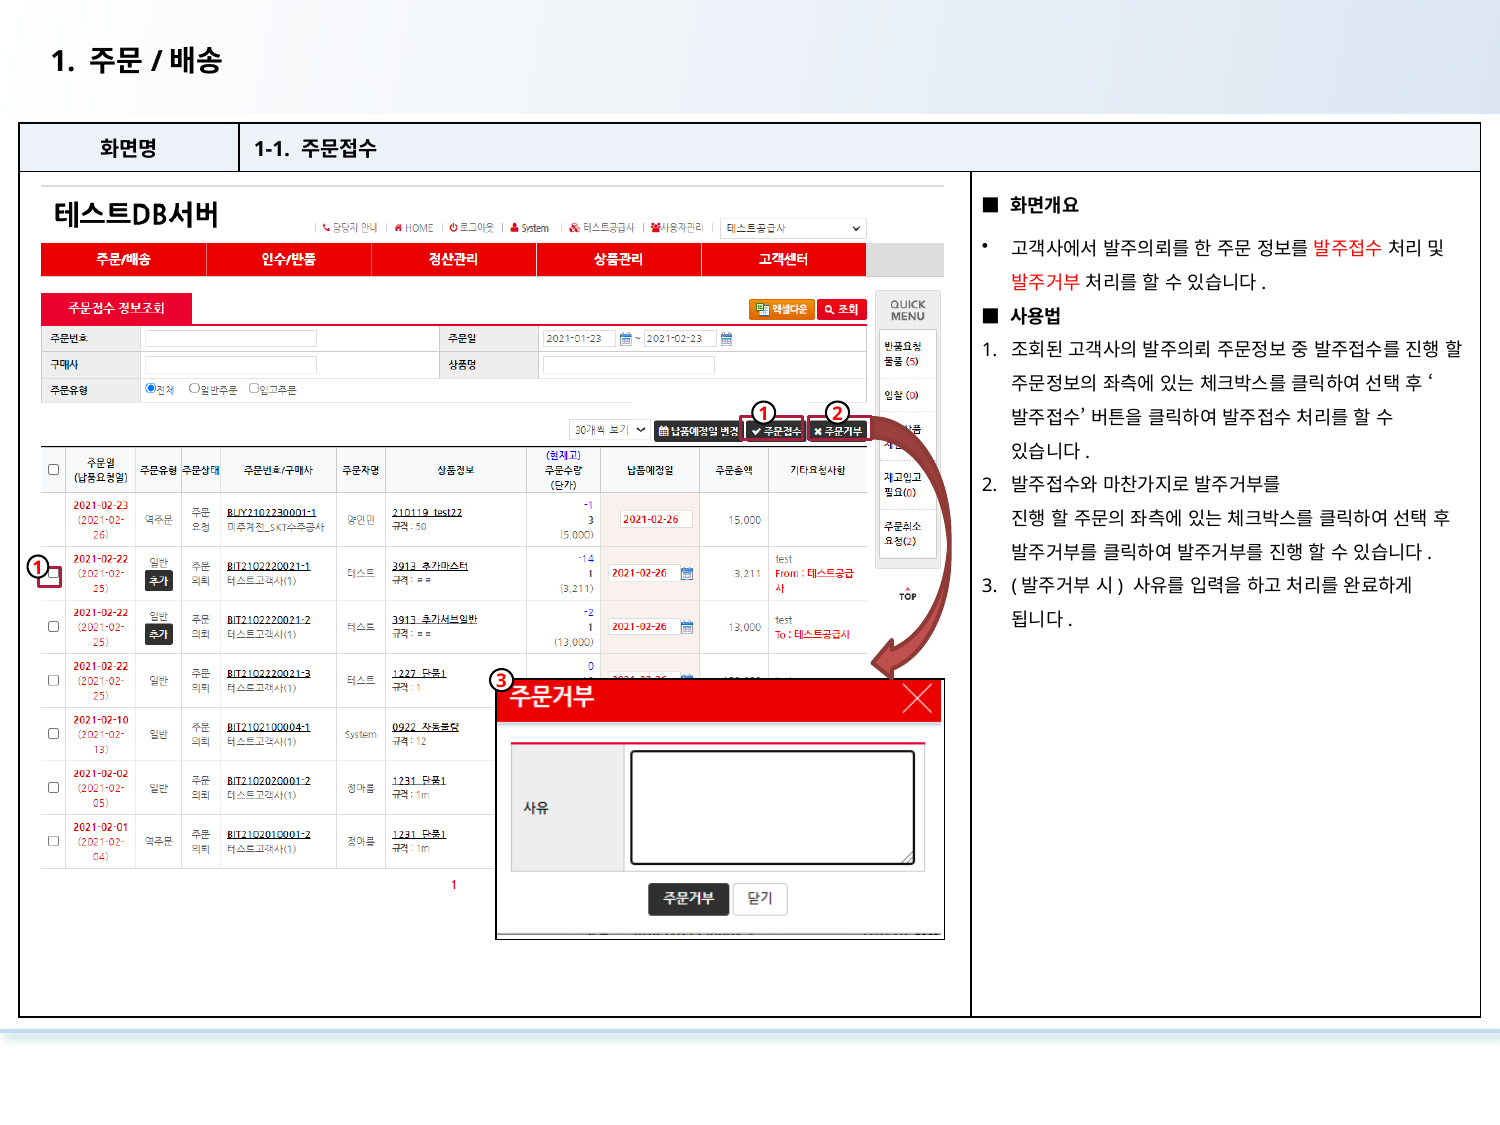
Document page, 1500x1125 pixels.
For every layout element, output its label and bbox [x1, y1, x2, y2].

text_box [0, 0, 1500, 1032]
picture [41, 185, 945, 960]
